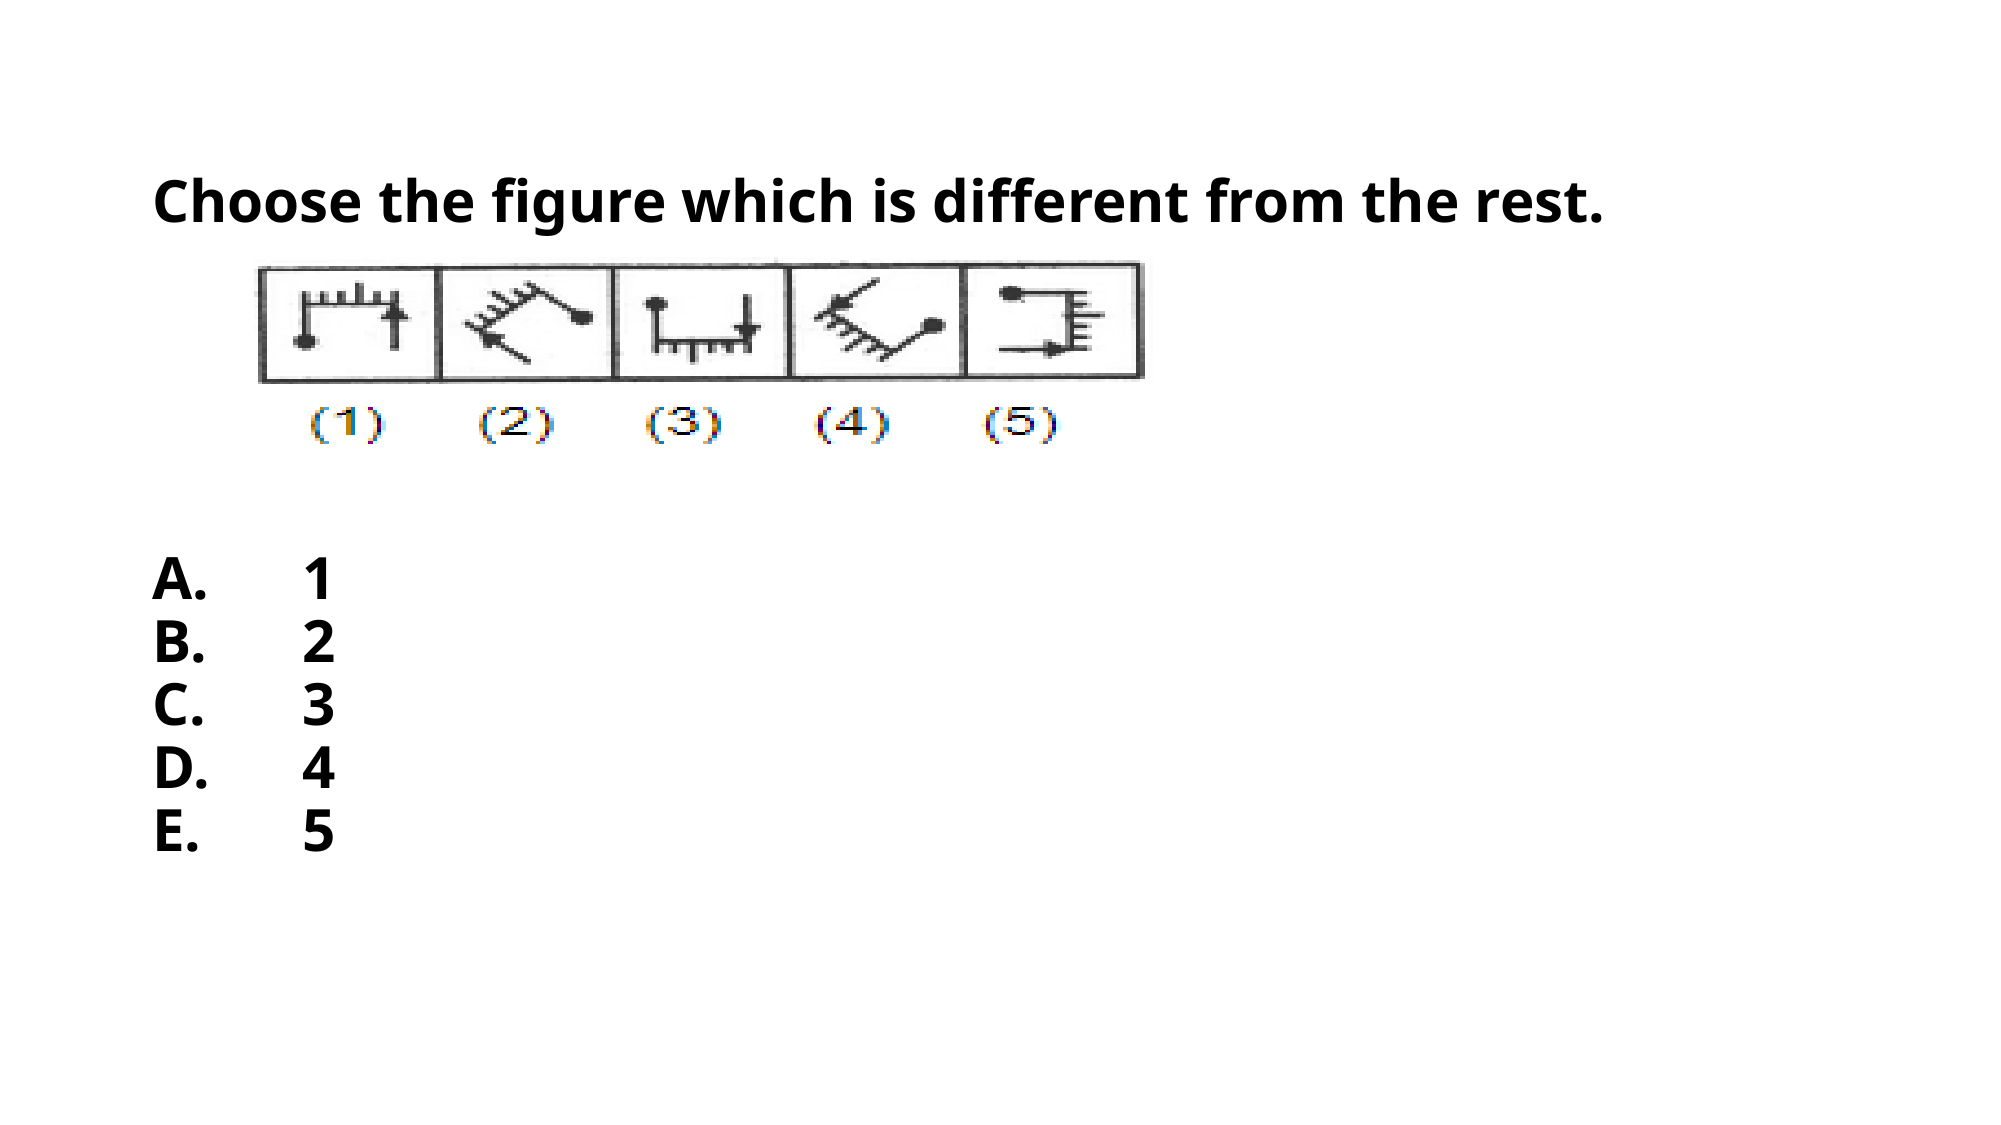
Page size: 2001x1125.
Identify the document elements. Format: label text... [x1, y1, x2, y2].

title Choose the figure which is different from the rest. A. 1 B. 2 C. 3 D. 4 E. 5 [137, 59, 1863, 977]
picture [232, 255, 1198, 464]
